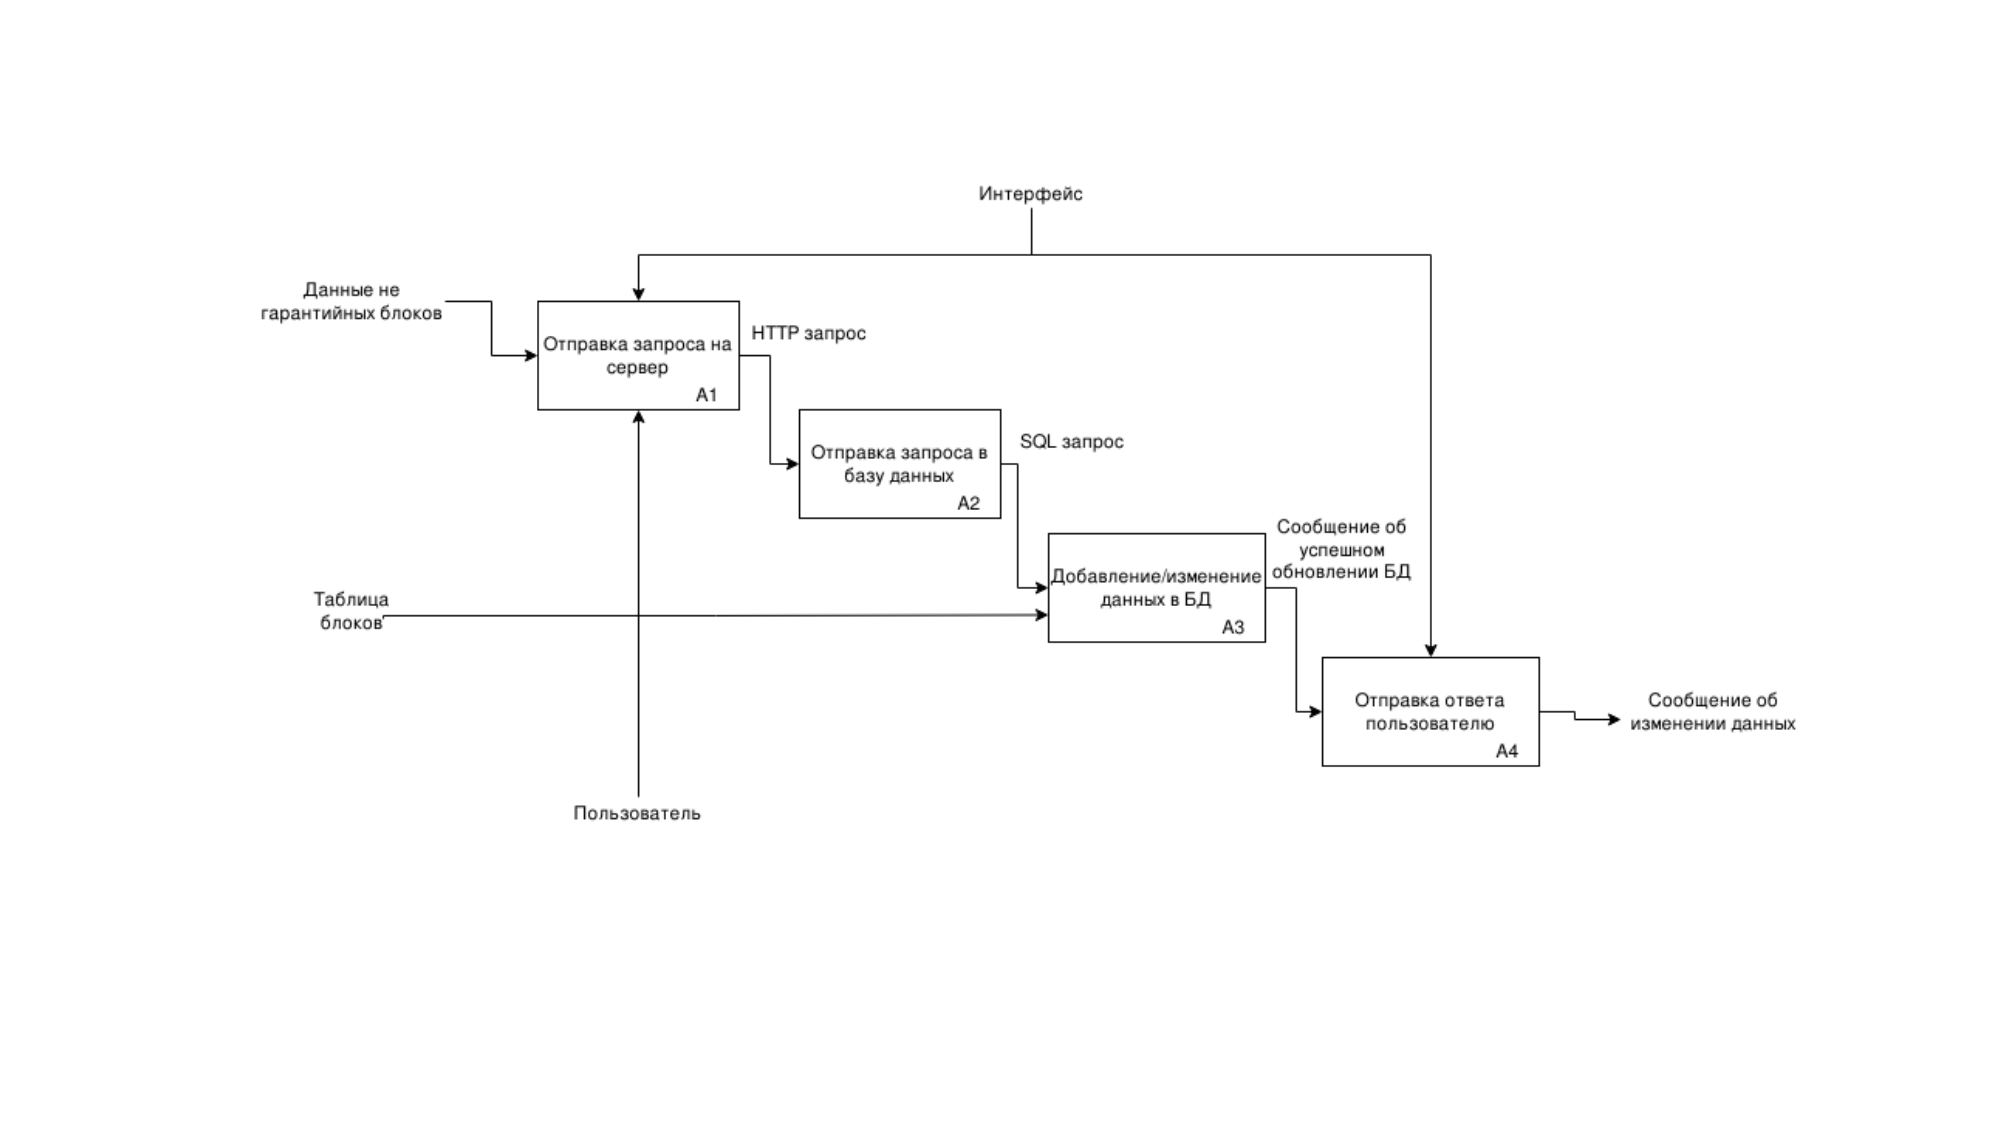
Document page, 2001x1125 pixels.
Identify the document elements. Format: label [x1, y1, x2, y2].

picture [259, 176, 1808, 829]
